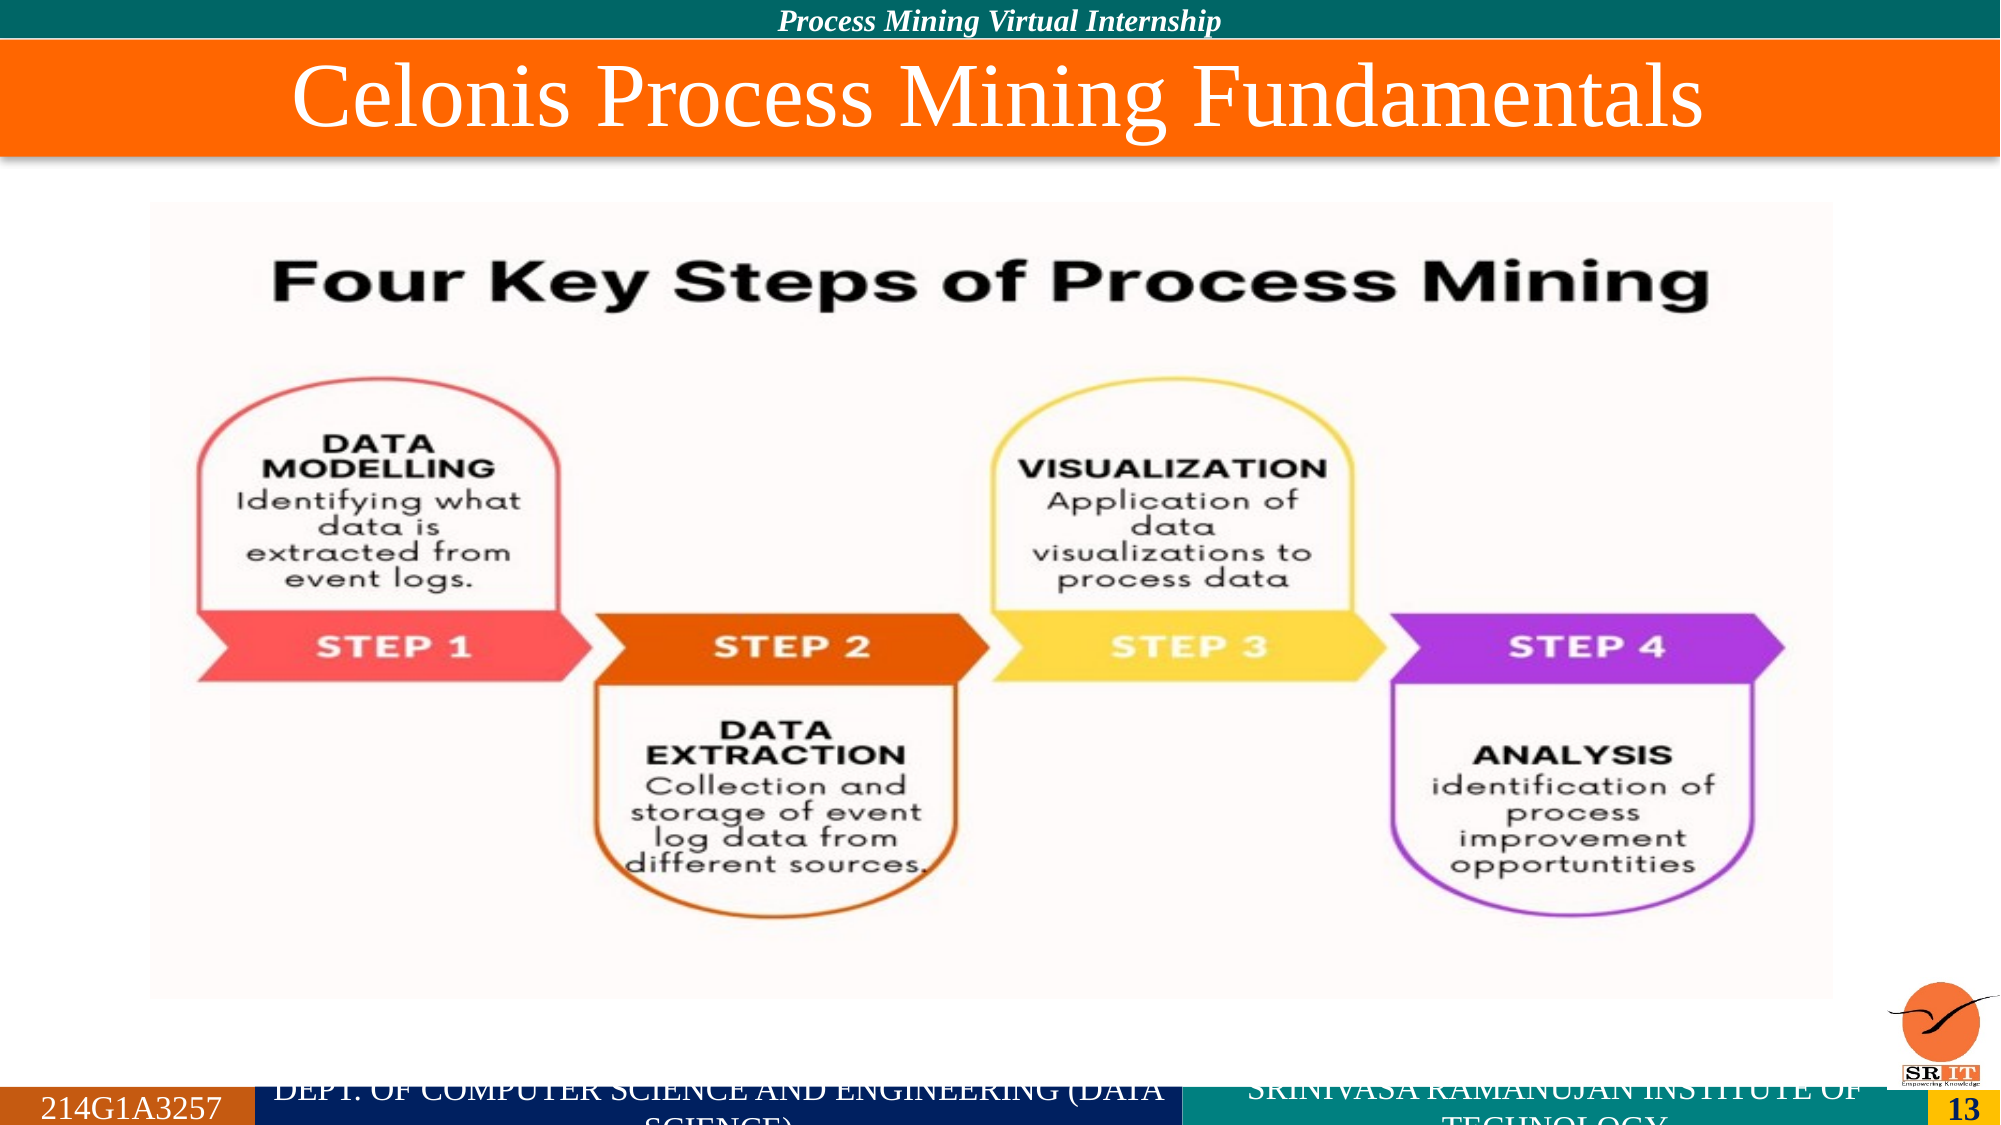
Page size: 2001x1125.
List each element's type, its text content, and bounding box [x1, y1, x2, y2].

text_box [38, 192, 1935, 1063]
list In the realm of process management, there exists a method that aids in examining business processes using event logs. This technique leads to enhanced efficiency, effectiveness, and compliance by providing valuable insights. In the realm of process management, there exists a method that aids in examining business processes using event logs. This technique leads to enhanced efficiency, effectiveness, and compliance by providing valuable insights. [32, 179, 1962, 1065]
picture [149, 202, 1833, 999]
picture [1887, 977, 2000, 1090]
title Celonis Process Mining Fundamentals [0, 39, 2000, 157]
